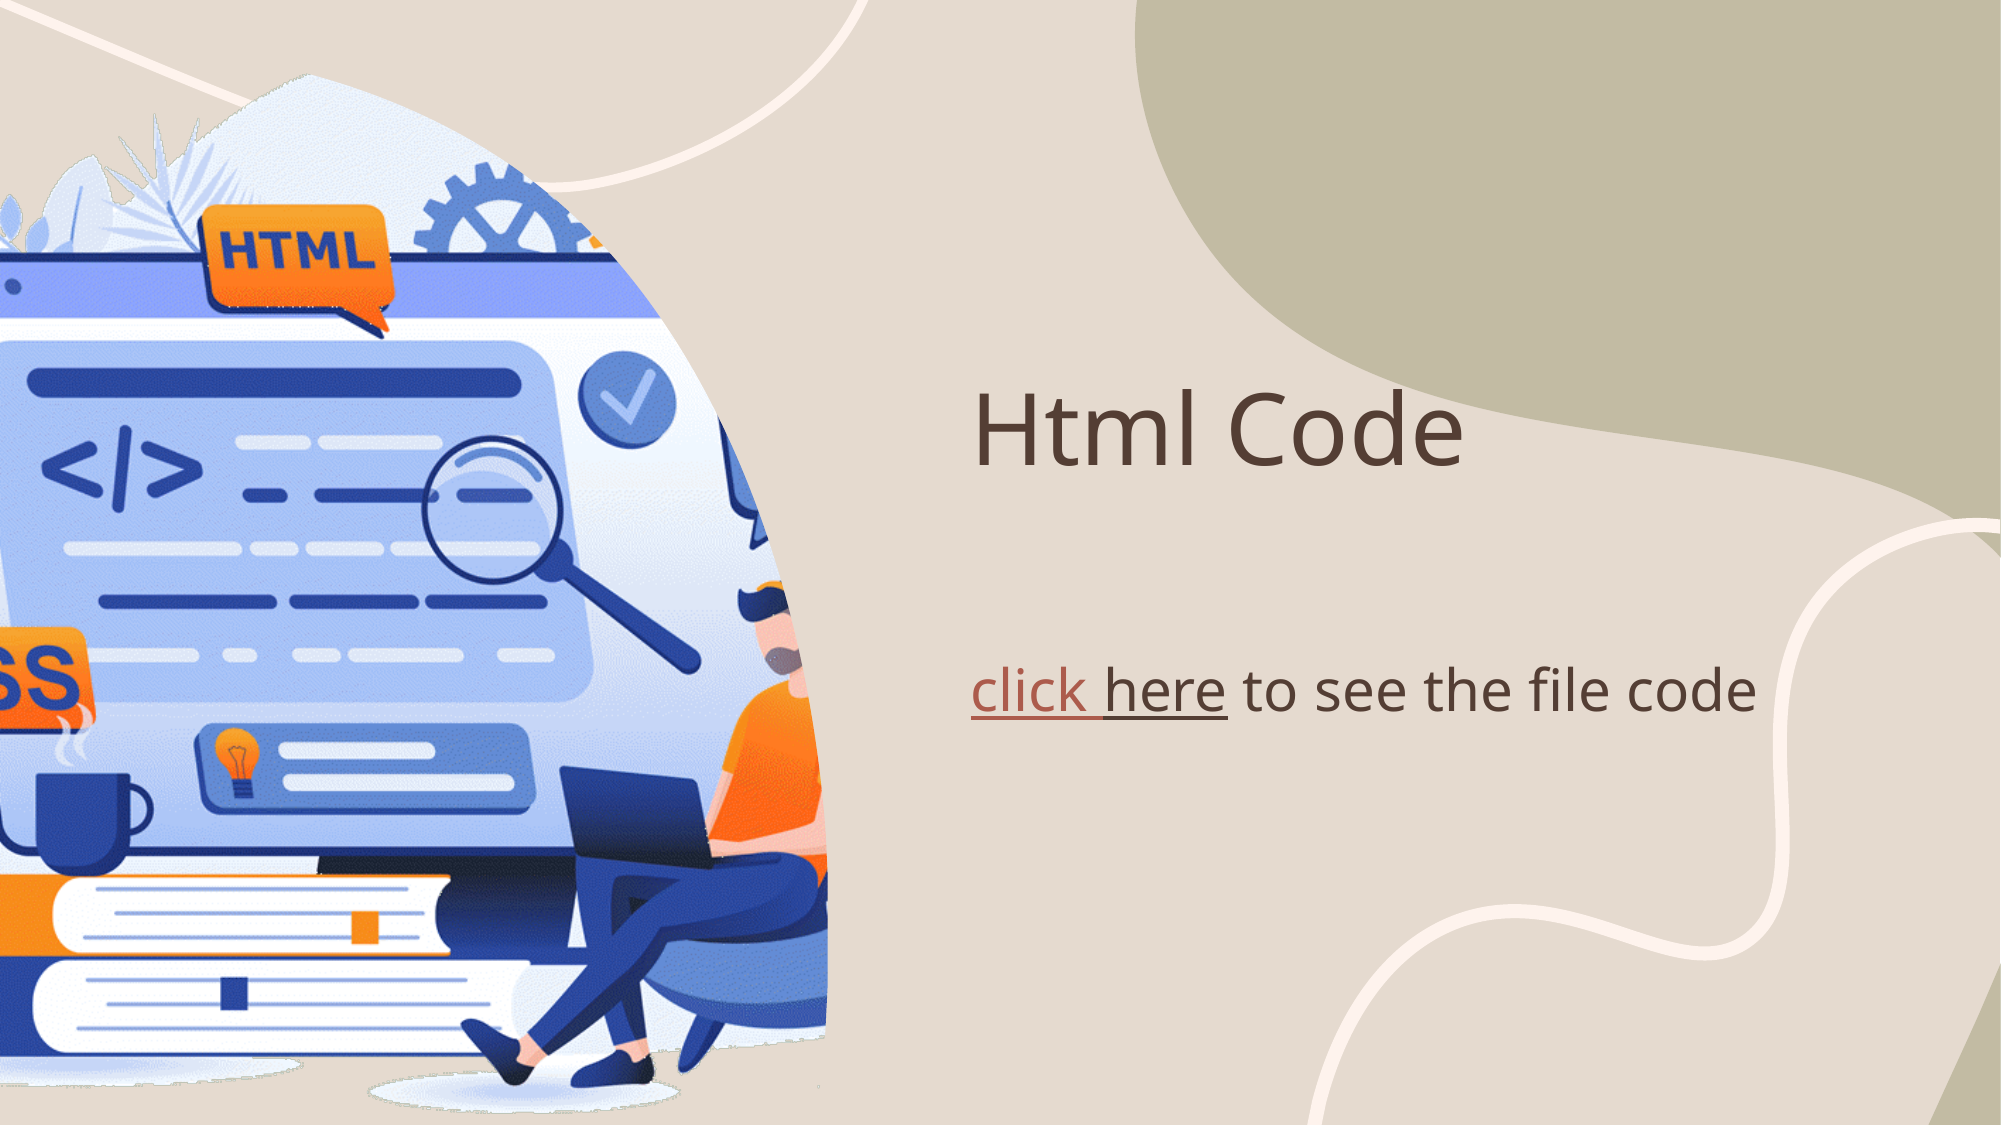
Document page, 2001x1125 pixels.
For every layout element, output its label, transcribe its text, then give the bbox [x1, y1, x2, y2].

title Html Code click here to see the file code [955, 149, 1850, 731]
picture [0, 42, 828, 1125]
